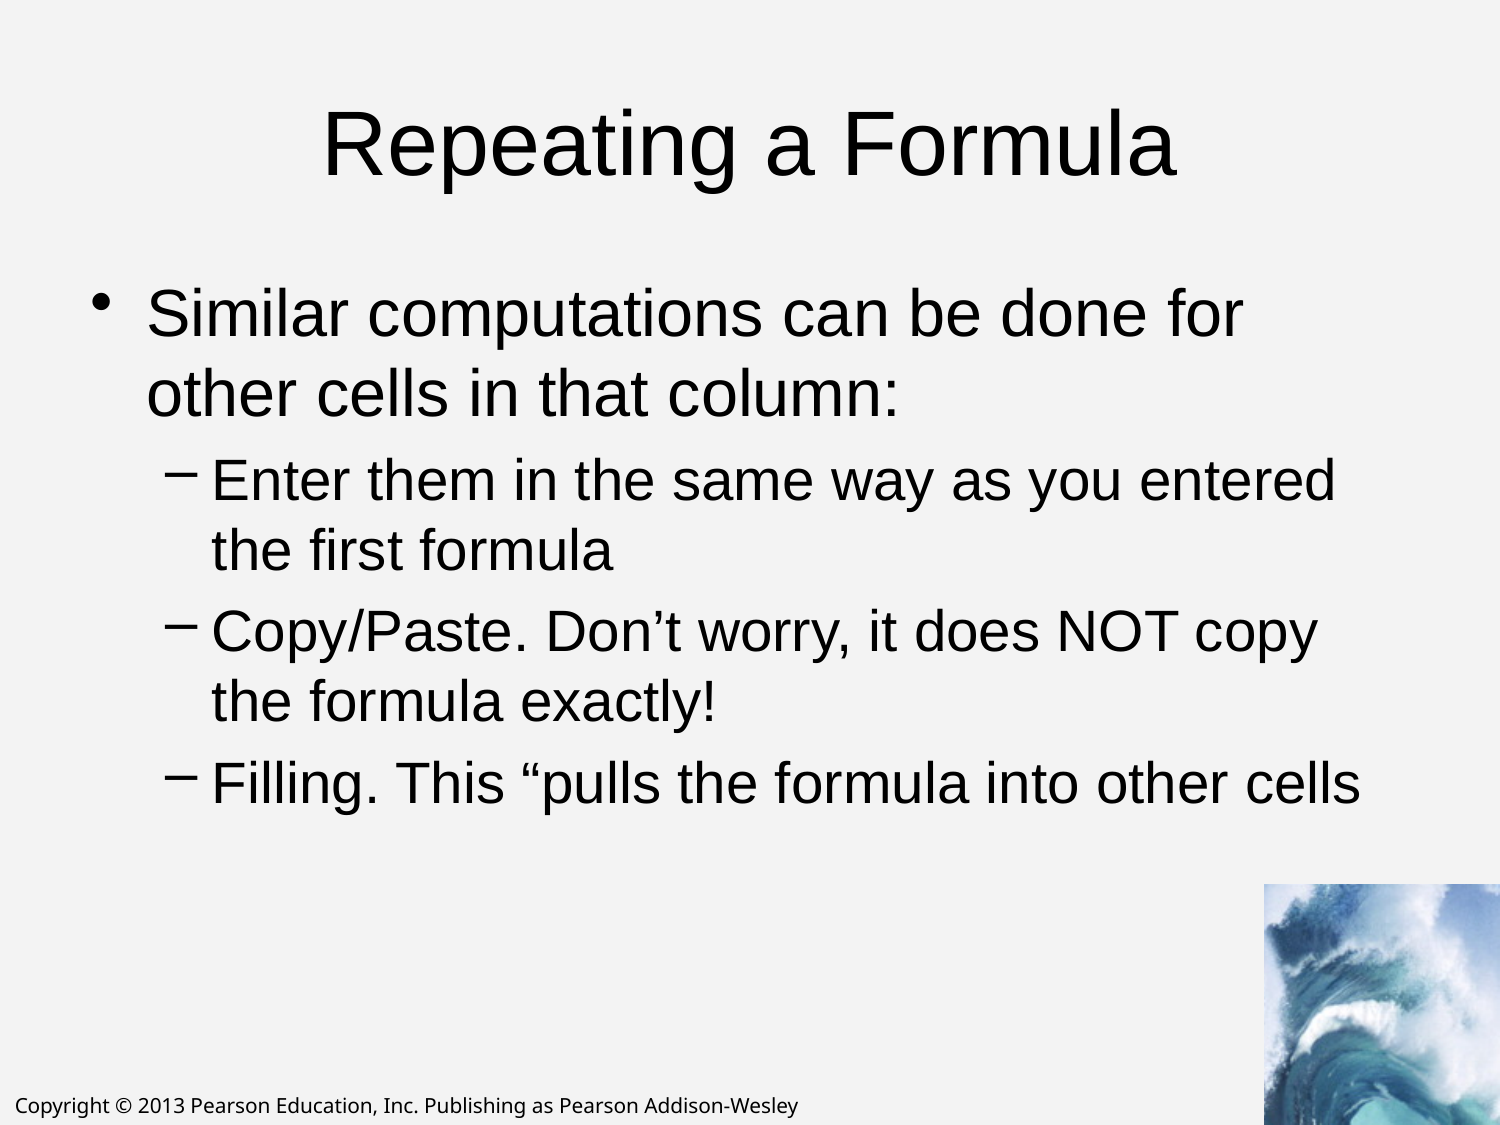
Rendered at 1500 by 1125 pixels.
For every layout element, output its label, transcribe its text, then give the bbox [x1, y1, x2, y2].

picture [1264, 884, 1500, 1125]
list Similar computations can be done for other cells in that column: Enter them in the same way as you entered the first formula Copy/Paste. Don’t worry, it does NOT copy the formula exactly! Filling. This “pulls the formula into other cells [74, 262, 1426, 1006]
title Repeating a Formula [74, 44, 1426, 233]
